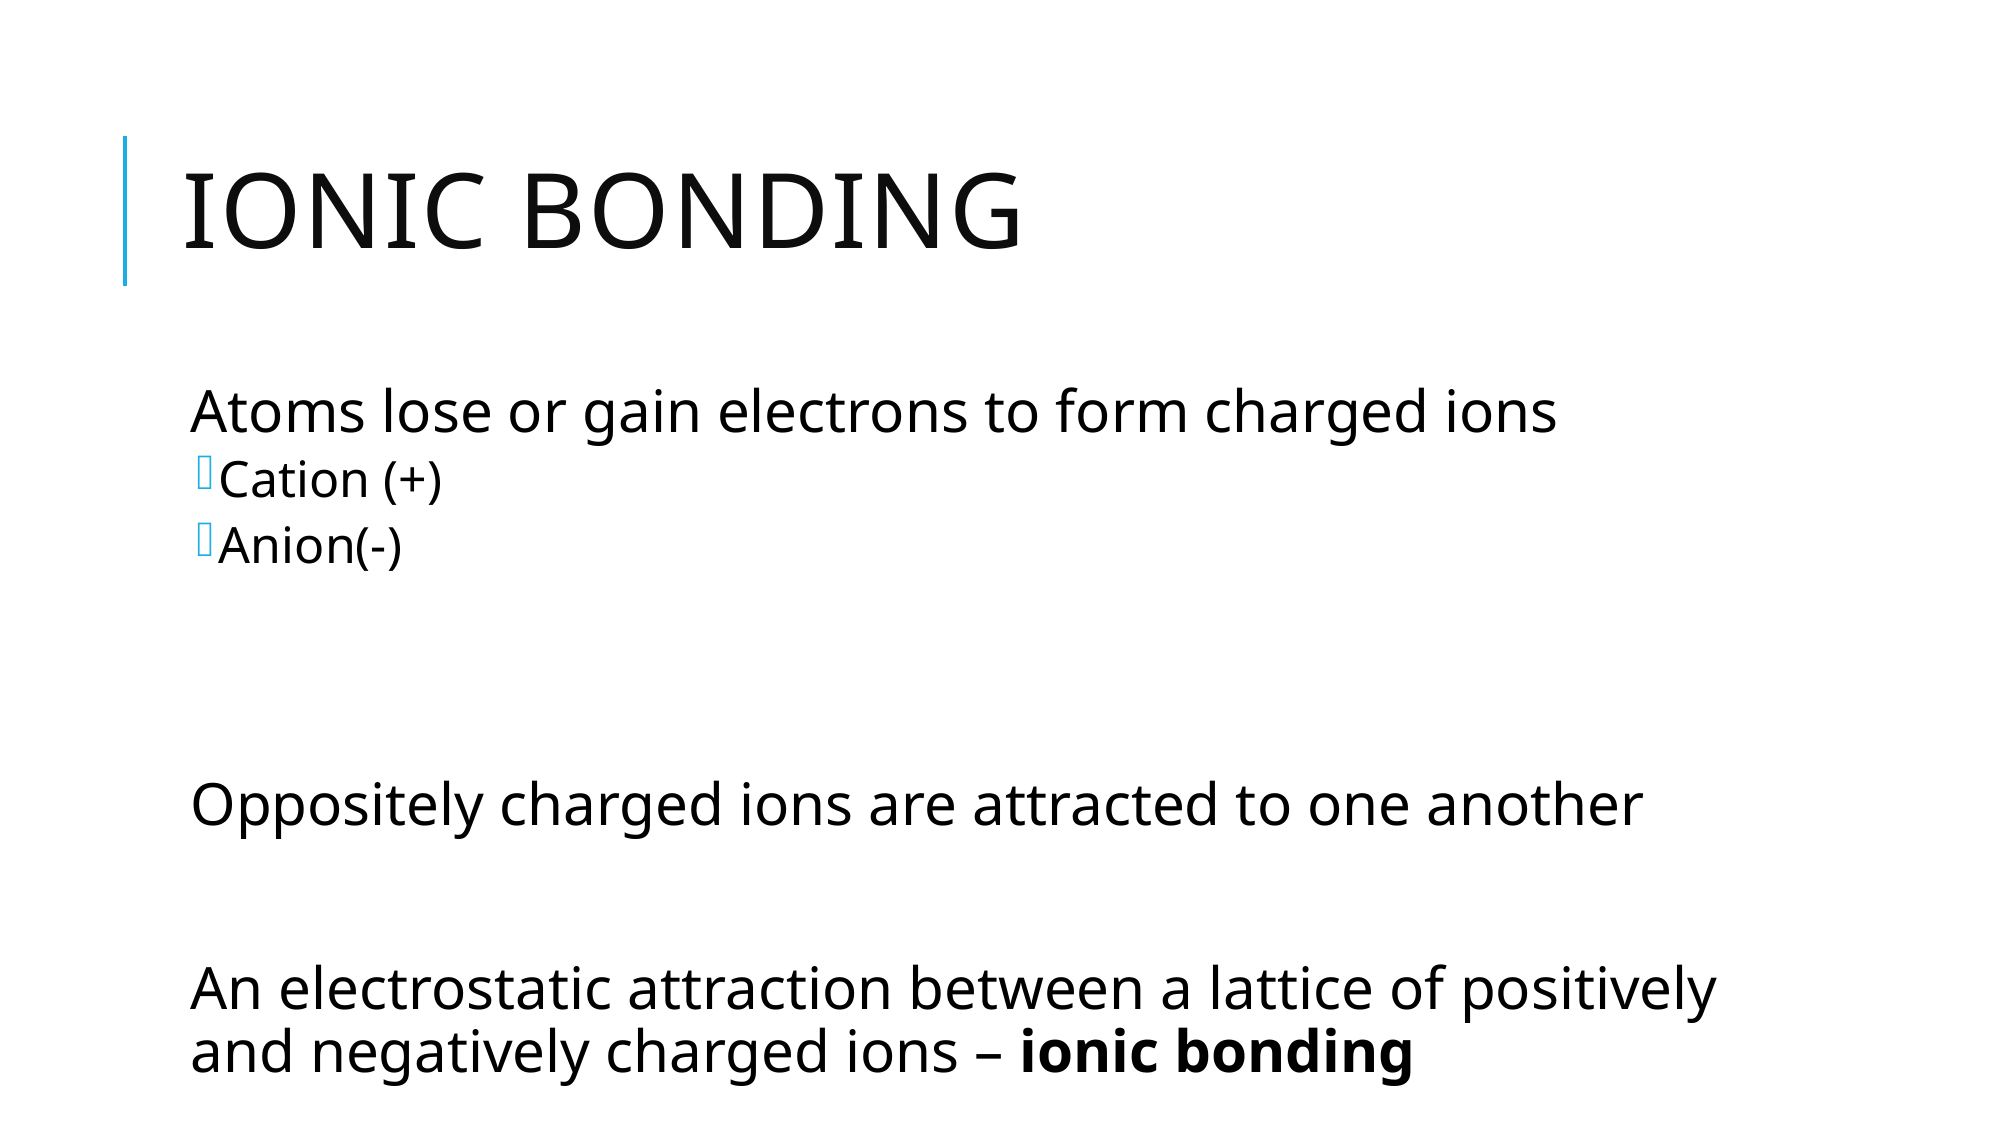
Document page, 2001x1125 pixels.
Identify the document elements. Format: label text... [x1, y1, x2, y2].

title Ionic Bonding [168, 96, 1763, 342]
list Atoms lose or gain electrons to form charged ions Cation (+) Anion(-) Oppositely charged ions are attracted to one another An electrostatic attraction between a lattice of positively and negatively charged ions – ionic bonding [168, 375, 1763, 1035]
